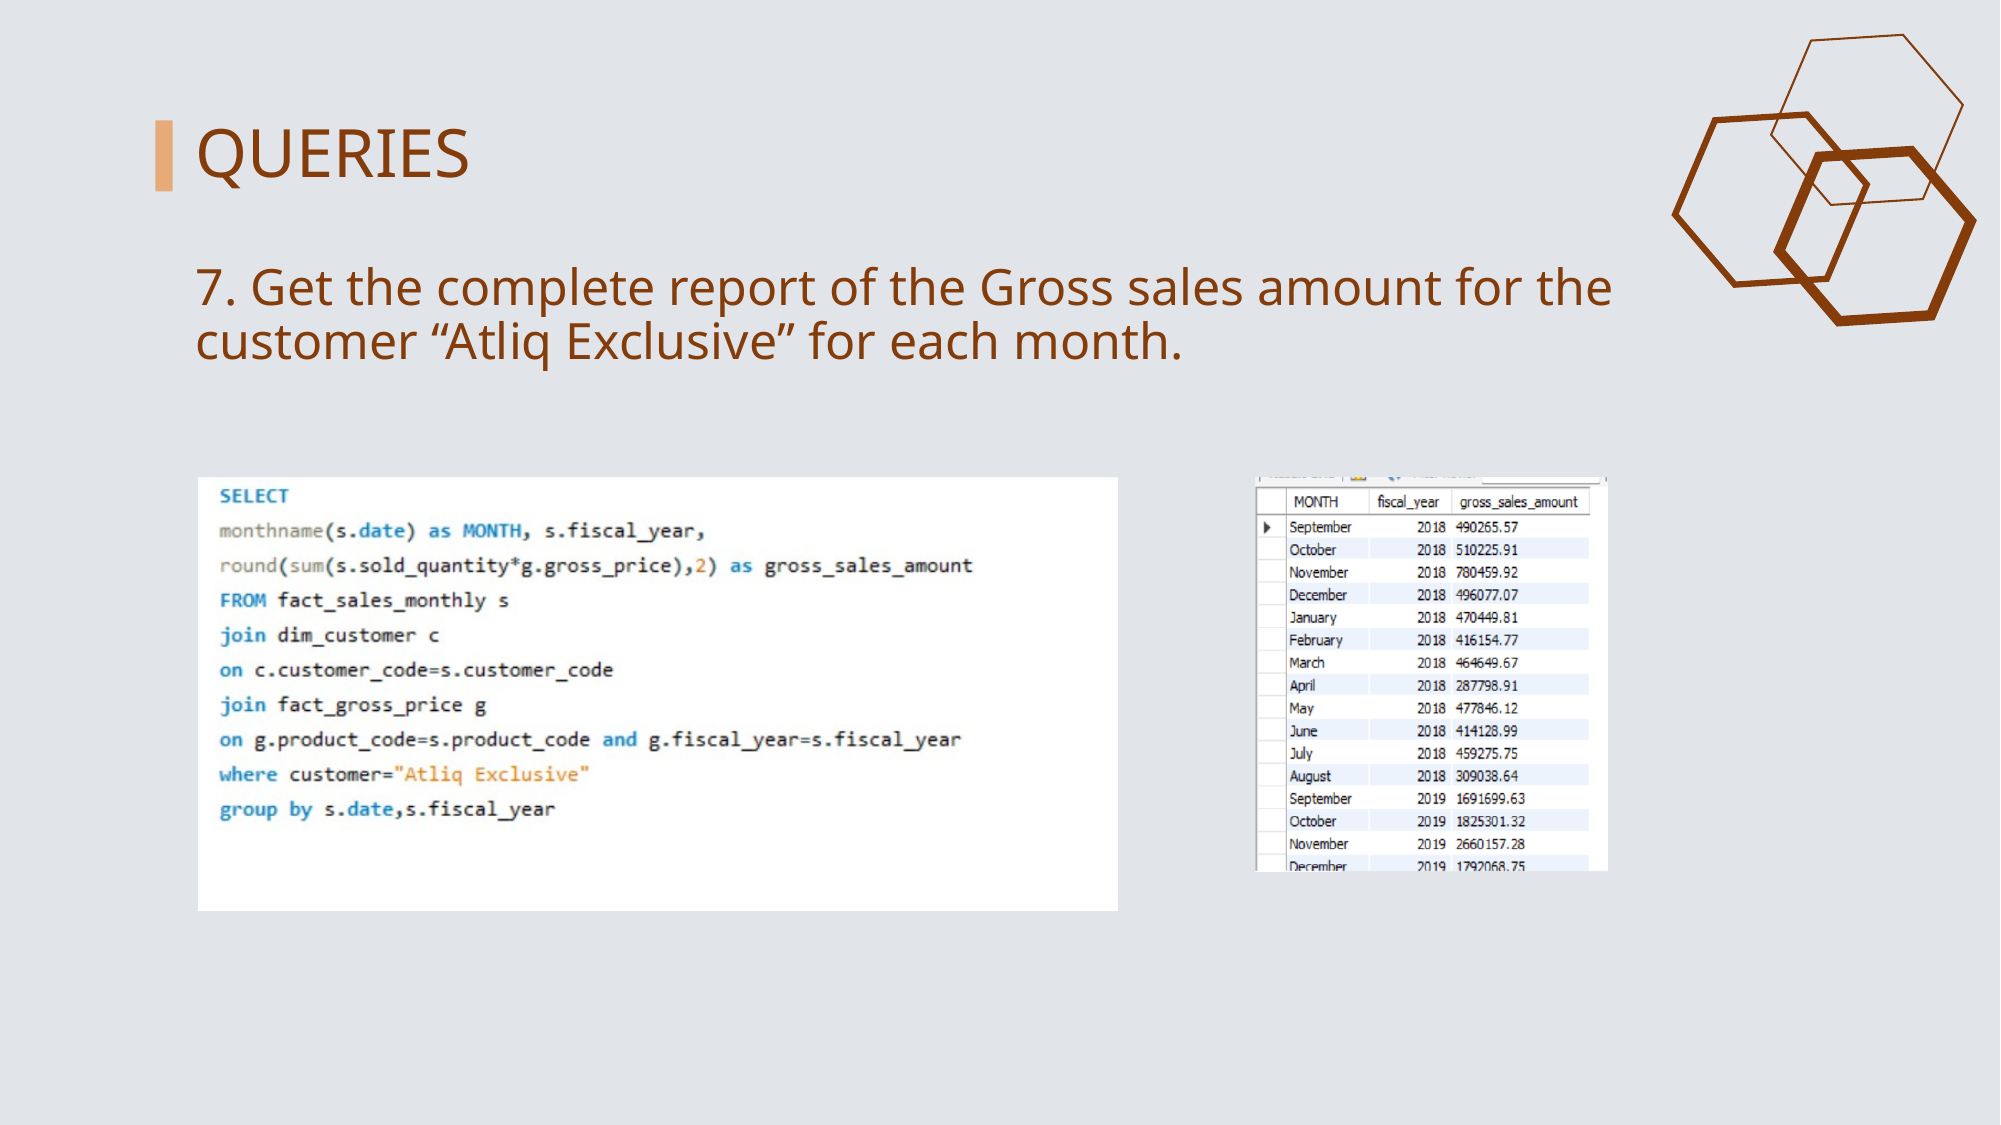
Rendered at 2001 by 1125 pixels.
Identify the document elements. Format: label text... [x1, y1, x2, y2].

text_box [1696, 44, 2000, 316]
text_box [155, 83, 797, 200]
picture [1255, 477, 1608, 872]
picture [198, 477, 1118, 911]
text_box 7. Get the complete report of the Gross sales amount for the customer “Atliq Exclusive” for each month. [180, 254, 1637, 400]
